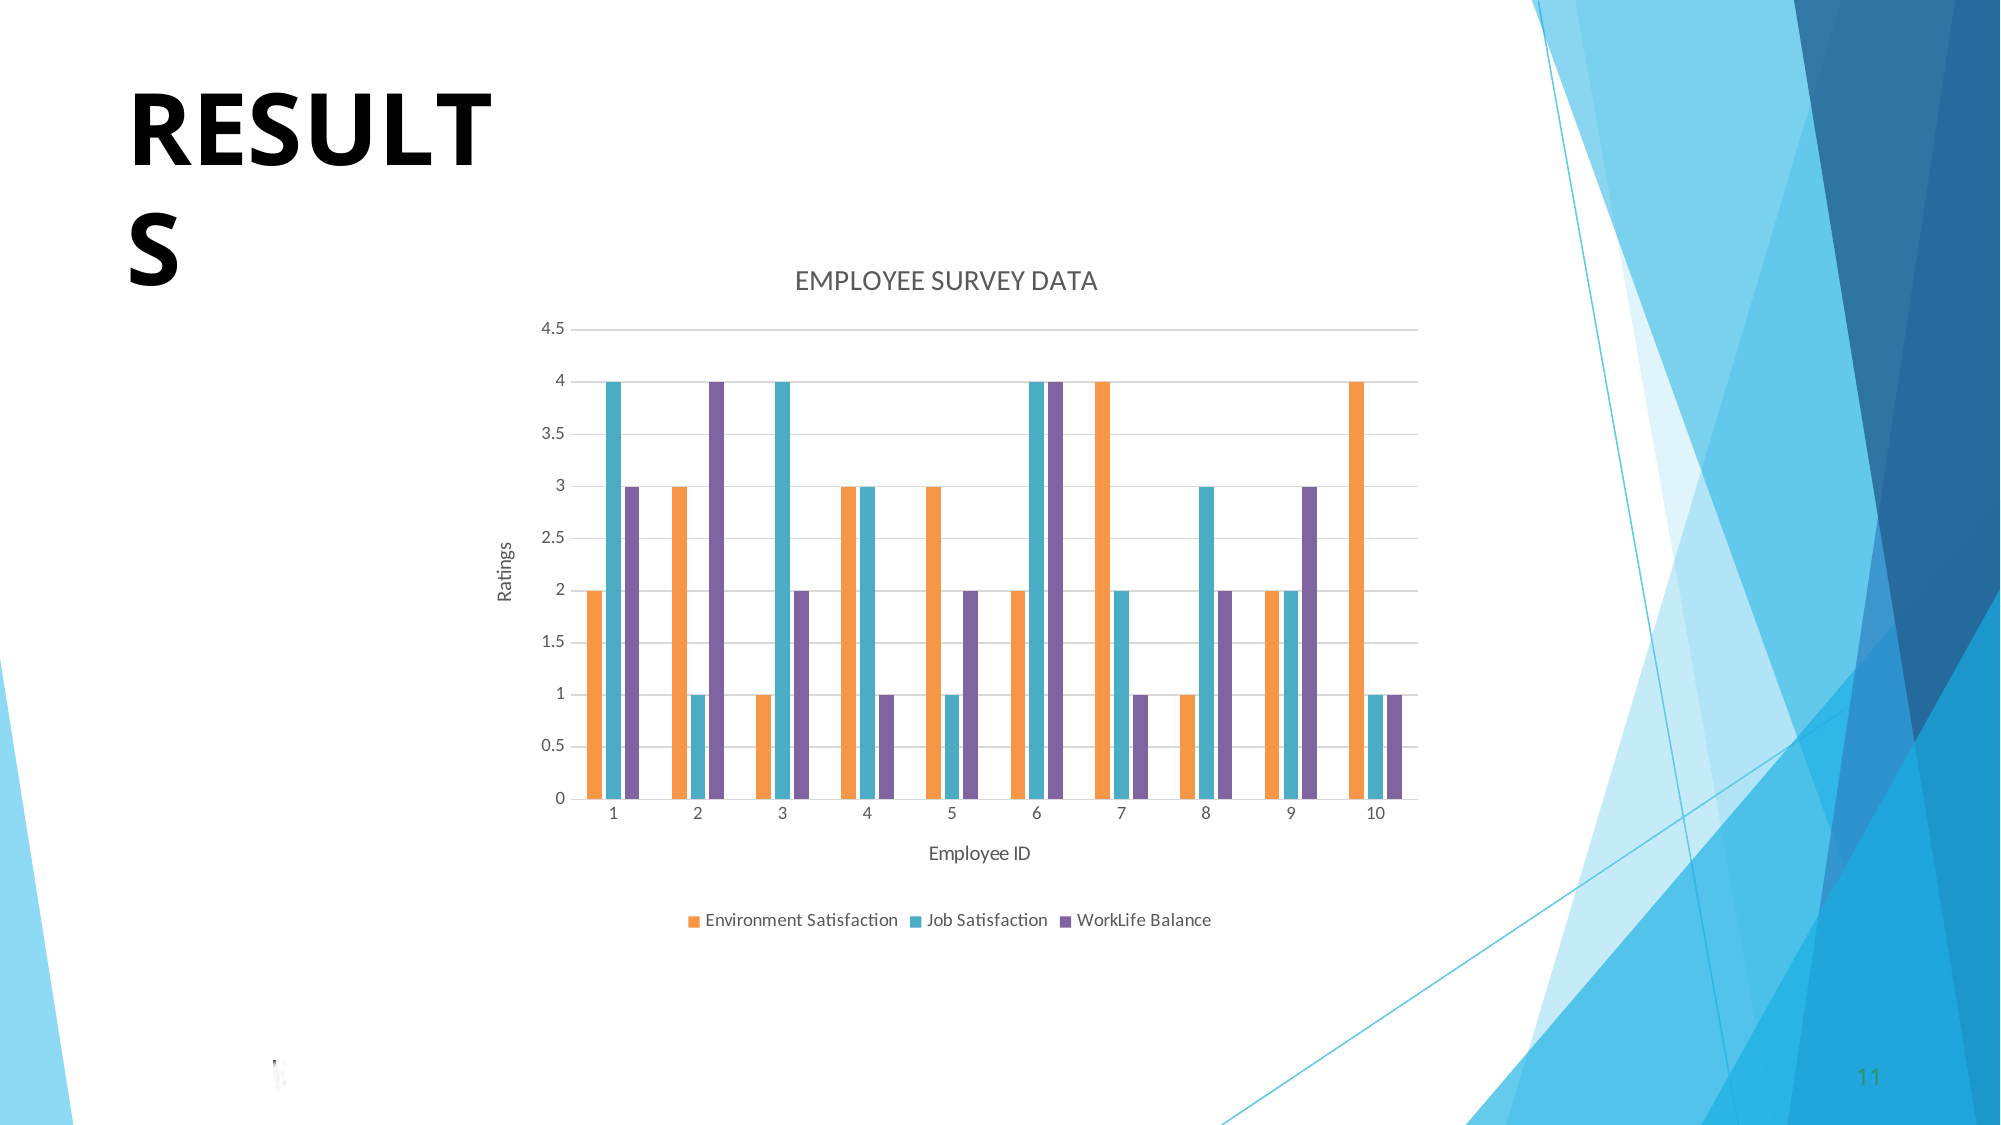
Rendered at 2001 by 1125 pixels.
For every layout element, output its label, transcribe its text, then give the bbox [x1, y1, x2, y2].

title RESULTS [123, 63, 524, 306]
chart [462, 237, 1438, 938]
text_box 11 [1849, 1061, 1888, 1095]
picture [273, 1060, 287, 1091]
